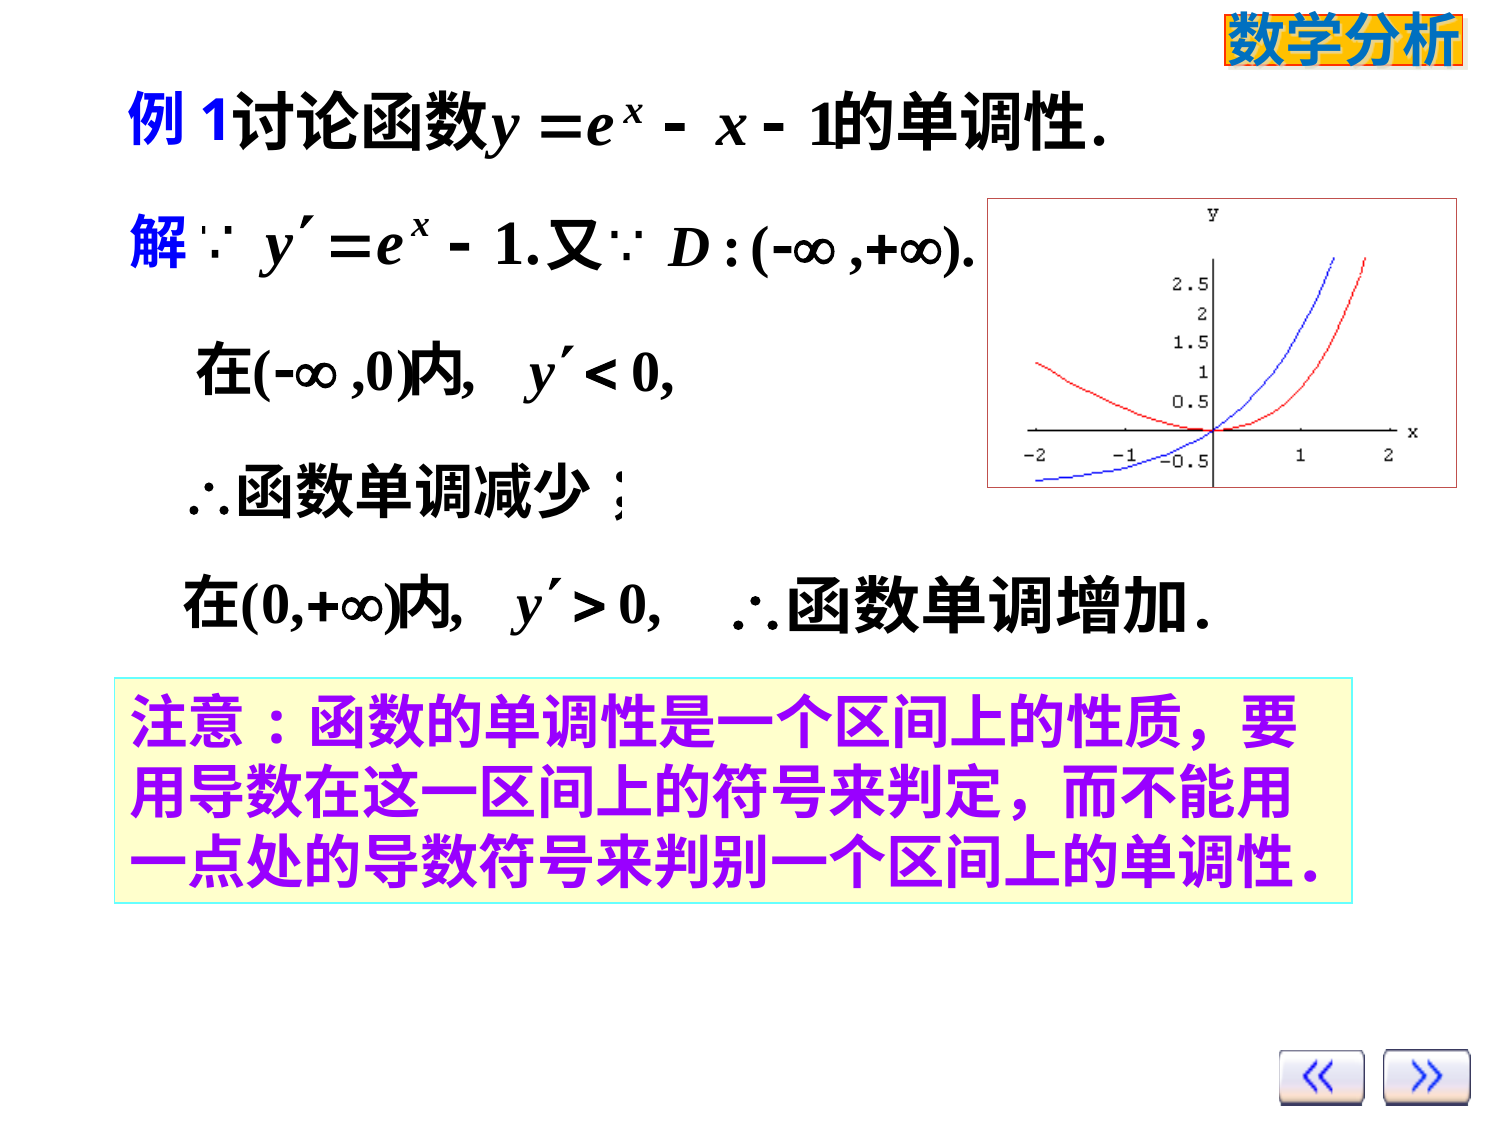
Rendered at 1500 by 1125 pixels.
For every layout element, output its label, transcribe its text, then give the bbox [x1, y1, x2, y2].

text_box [189, 459, 622, 532]
text_box 解 [114, 197, 265, 283]
text_box 例1 [112, 75, 288, 160]
picture [987, 198, 1457, 488]
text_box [180, 571, 467, 643]
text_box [543, 218, 978, 286]
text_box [193, 338, 480, 410]
picture [1279, 1050, 1365, 1106]
picture [1383, 1049, 1471, 1106]
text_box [506, 575, 665, 643]
text_box 注意:函数的单调性是一个区间上的性质，要用导数在这一区间上的符号来判定，而不能用一点处的导数符号来判别一个区间上的单调性． [114, 678, 1353, 903]
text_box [226, 81, 1115, 170]
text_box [518, 343, 678, 411]
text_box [201, 201, 544, 286]
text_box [733, 574, 1213, 648]
